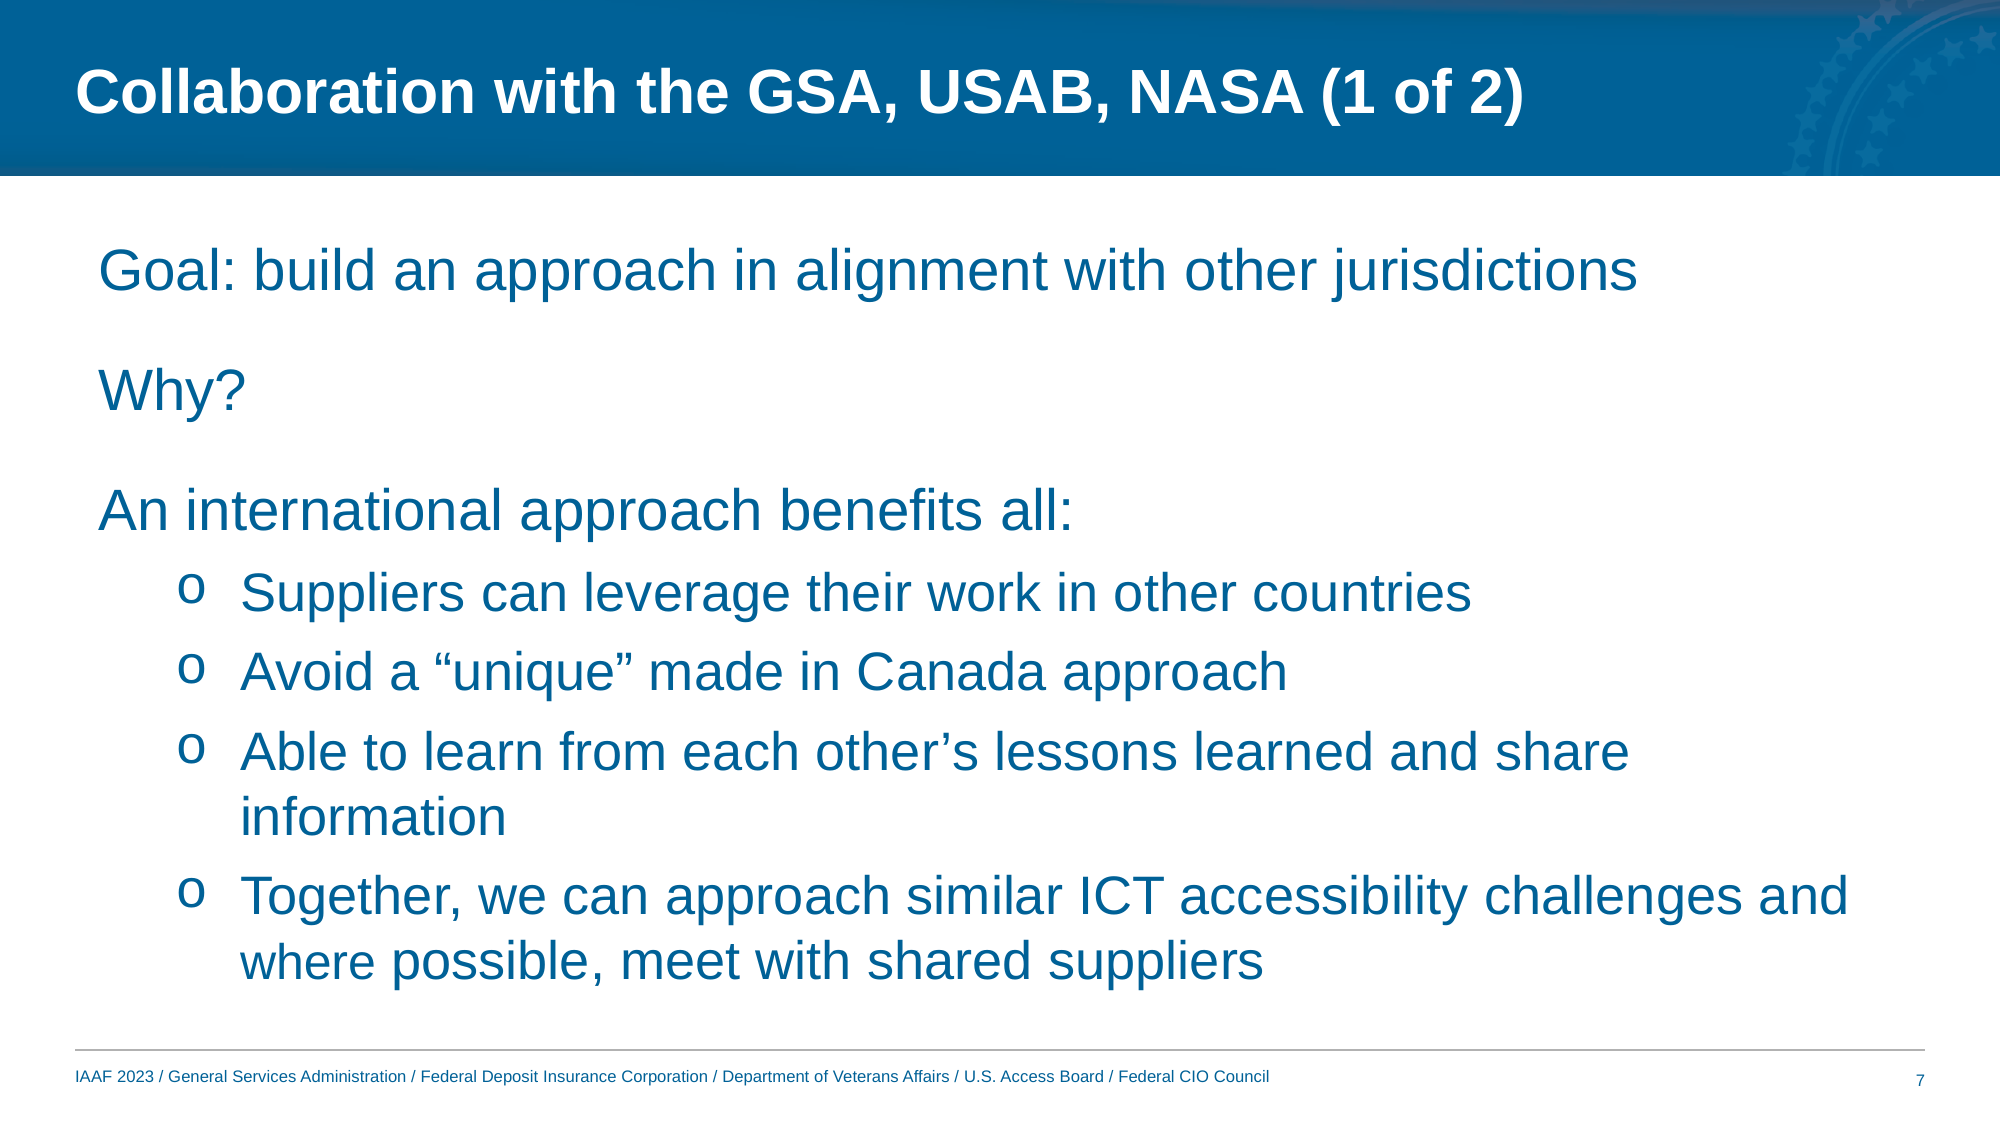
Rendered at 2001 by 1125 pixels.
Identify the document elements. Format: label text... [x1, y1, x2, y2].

picture [0, 0, 2000, 176]
title Collaboration with the GSA, USAB, NASA (1 of 2) [75, 52, 1800, 128]
list Goal: build an approach in alignment with other jurisdictions Why? An international approach benefits all: Suppliers can leverage their work in other countries Avoid a “unique” made in Canada approach Able to learn from each other’s lessons learned and share information Together, we can approach similar ICT accessibility challenges and where possible, meet with shared suppliers [75, 224, 1925, 1035]
picture [0, 168, 666, 176]
slide_number 7 [1880, 1065, 1925, 1095]
